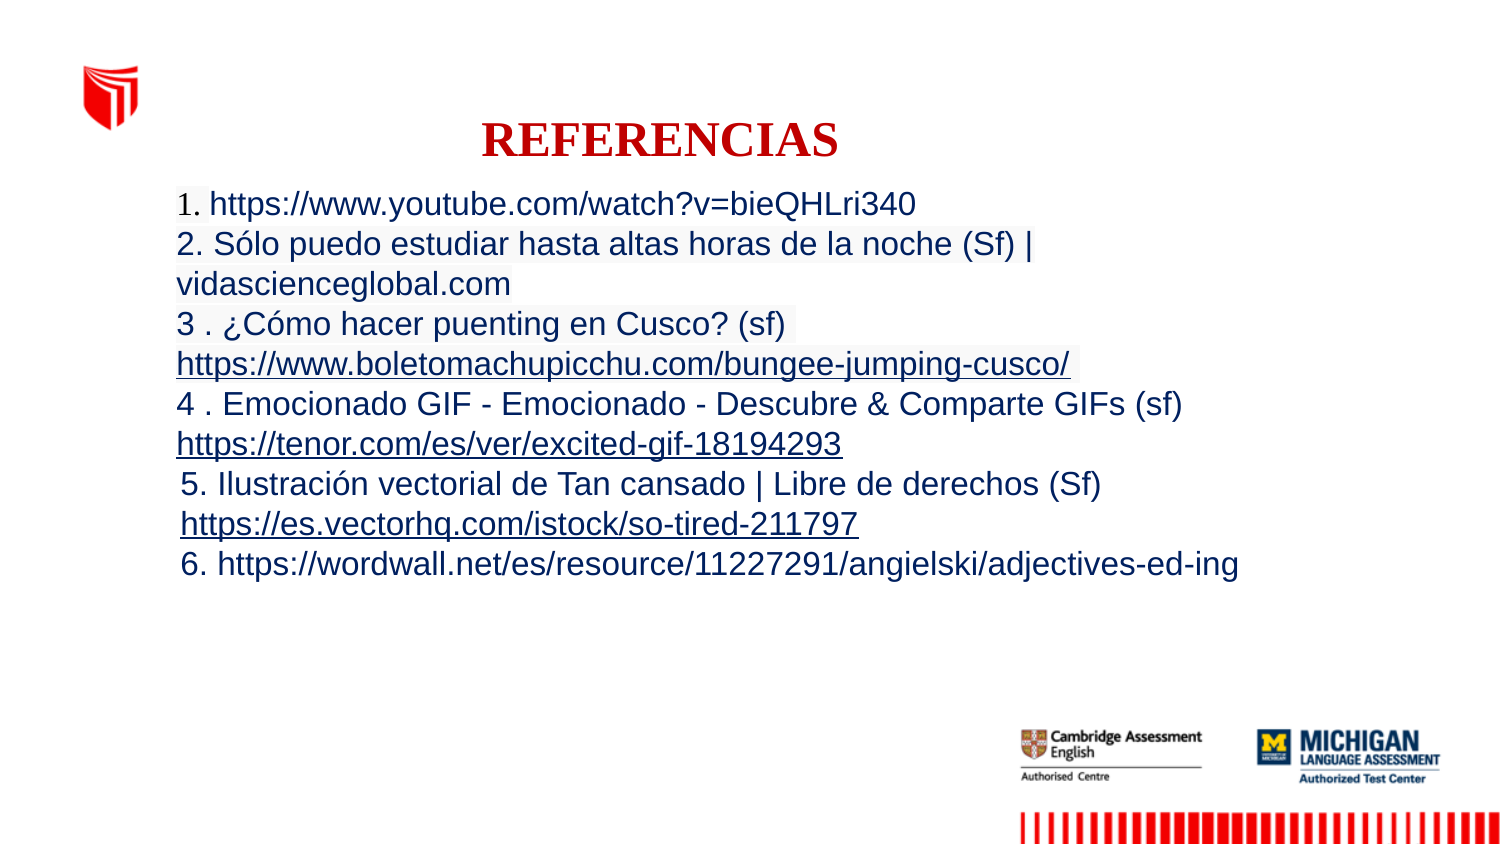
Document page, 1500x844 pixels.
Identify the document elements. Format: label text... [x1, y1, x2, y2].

picture [73, 50, 180, 151]
text_box REFERENCIAS [285, 99, 1036, 175]
picture [978, 689, 1500, 844]
text_box 1. https://www.youtube.com/watch?v=bieQHLri340 2. Sólo puedo estudiar hasta altas horas de la noche (Sf) | vidascienceglobal.com 3 . ¿Cómo hacer puenting en Cusco? (sf) https://www.boletomachupicchu.com/bungee-jumping-cusco/ 4 . Emocionado GIF - Emocionado - Descubre & Comparte GIFs (sf) https://tenor.com/es/ver/excited-gif-18194293 5. Ilustración vectorial de Tan cansado | Libre de derechos (Sf) https://es.vectorhq.com/istock/so-tired-211797 6. https://wordwall.net/es/resource/11227291/angielski/adjectives-ed-ing [161, 175, 1374, 590]
